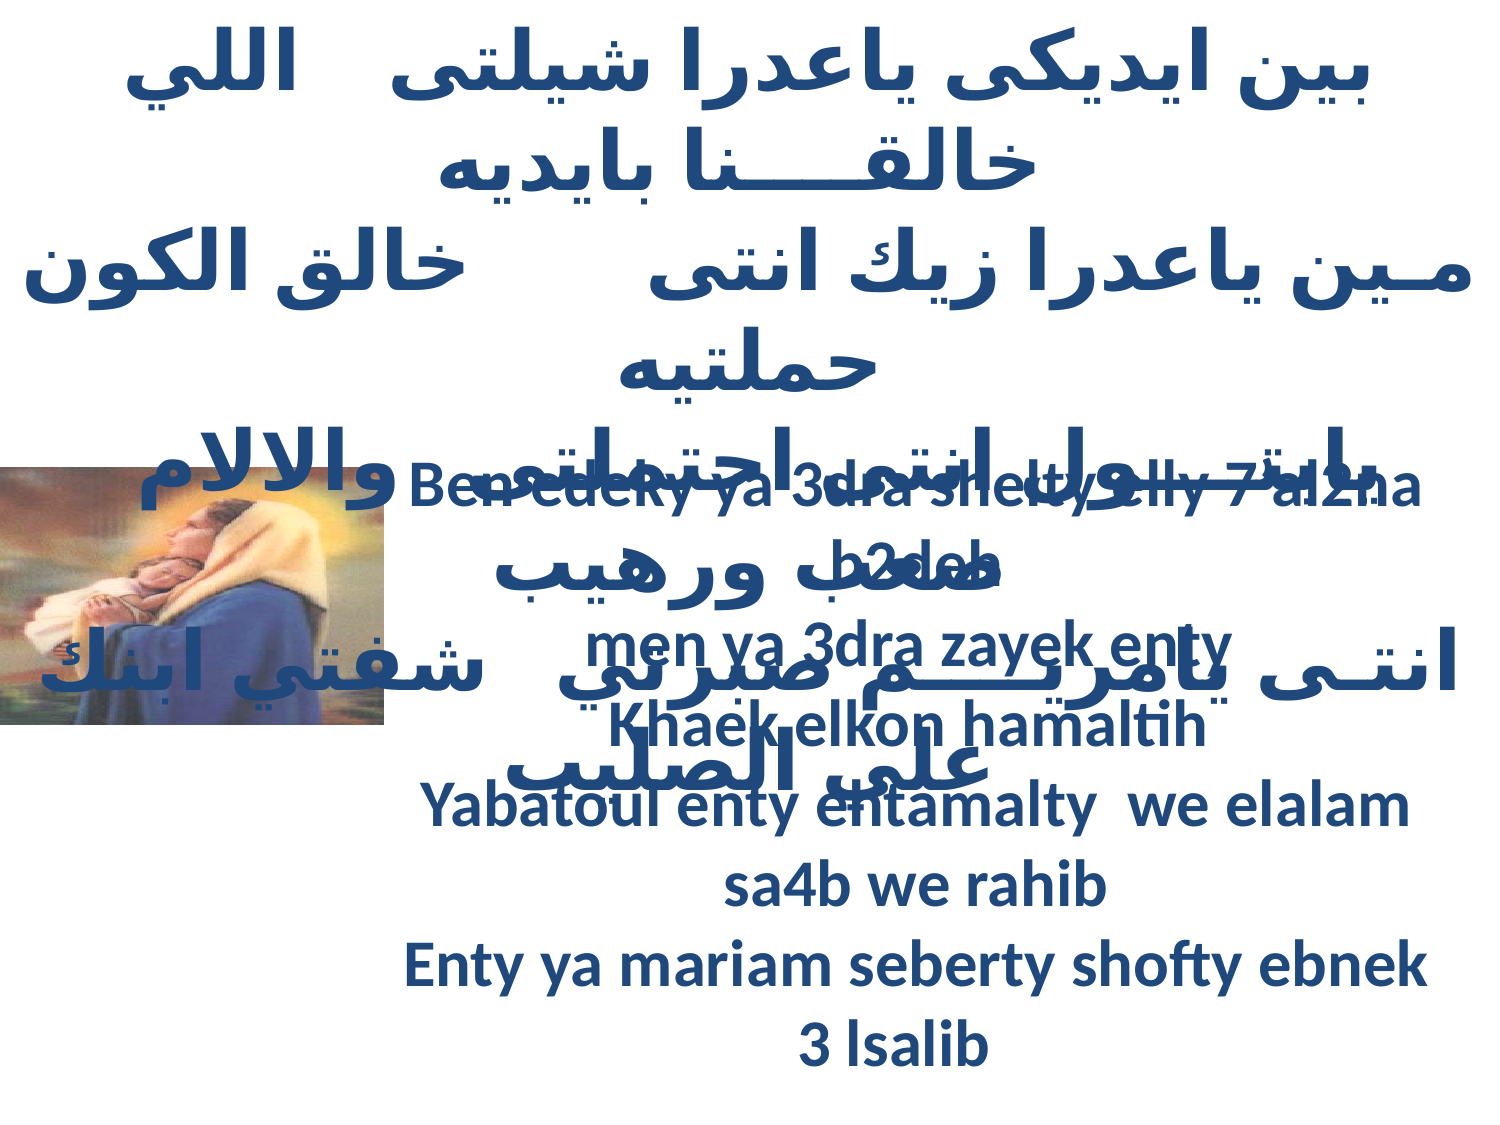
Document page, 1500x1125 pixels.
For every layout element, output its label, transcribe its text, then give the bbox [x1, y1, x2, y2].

text_box بين ايديكى ياعدرا شيلتى اللي خالقــــنا بايديه مـين ياعدرا زيك انتى خالق الكون حملتيه يابتــــول انتى احتملتى والالام صعب ورهيب انتـى يامريــــم صبرتي شفتي ابنك علي الصليب [0, 0, 1500, 1005]
text_box Ben edeky ya 3dra shelty elly 7’al2na b2deh men ya 3dra zayek enty Khaek elkon hamaltih Yabatoul enty ehtamalty we elalam sa4b we rahib Enty ya mariam seberty shofty ebnek 3 lsalib [383, 432, 1450, 1087]
picture [0, 467, 385, 725]
